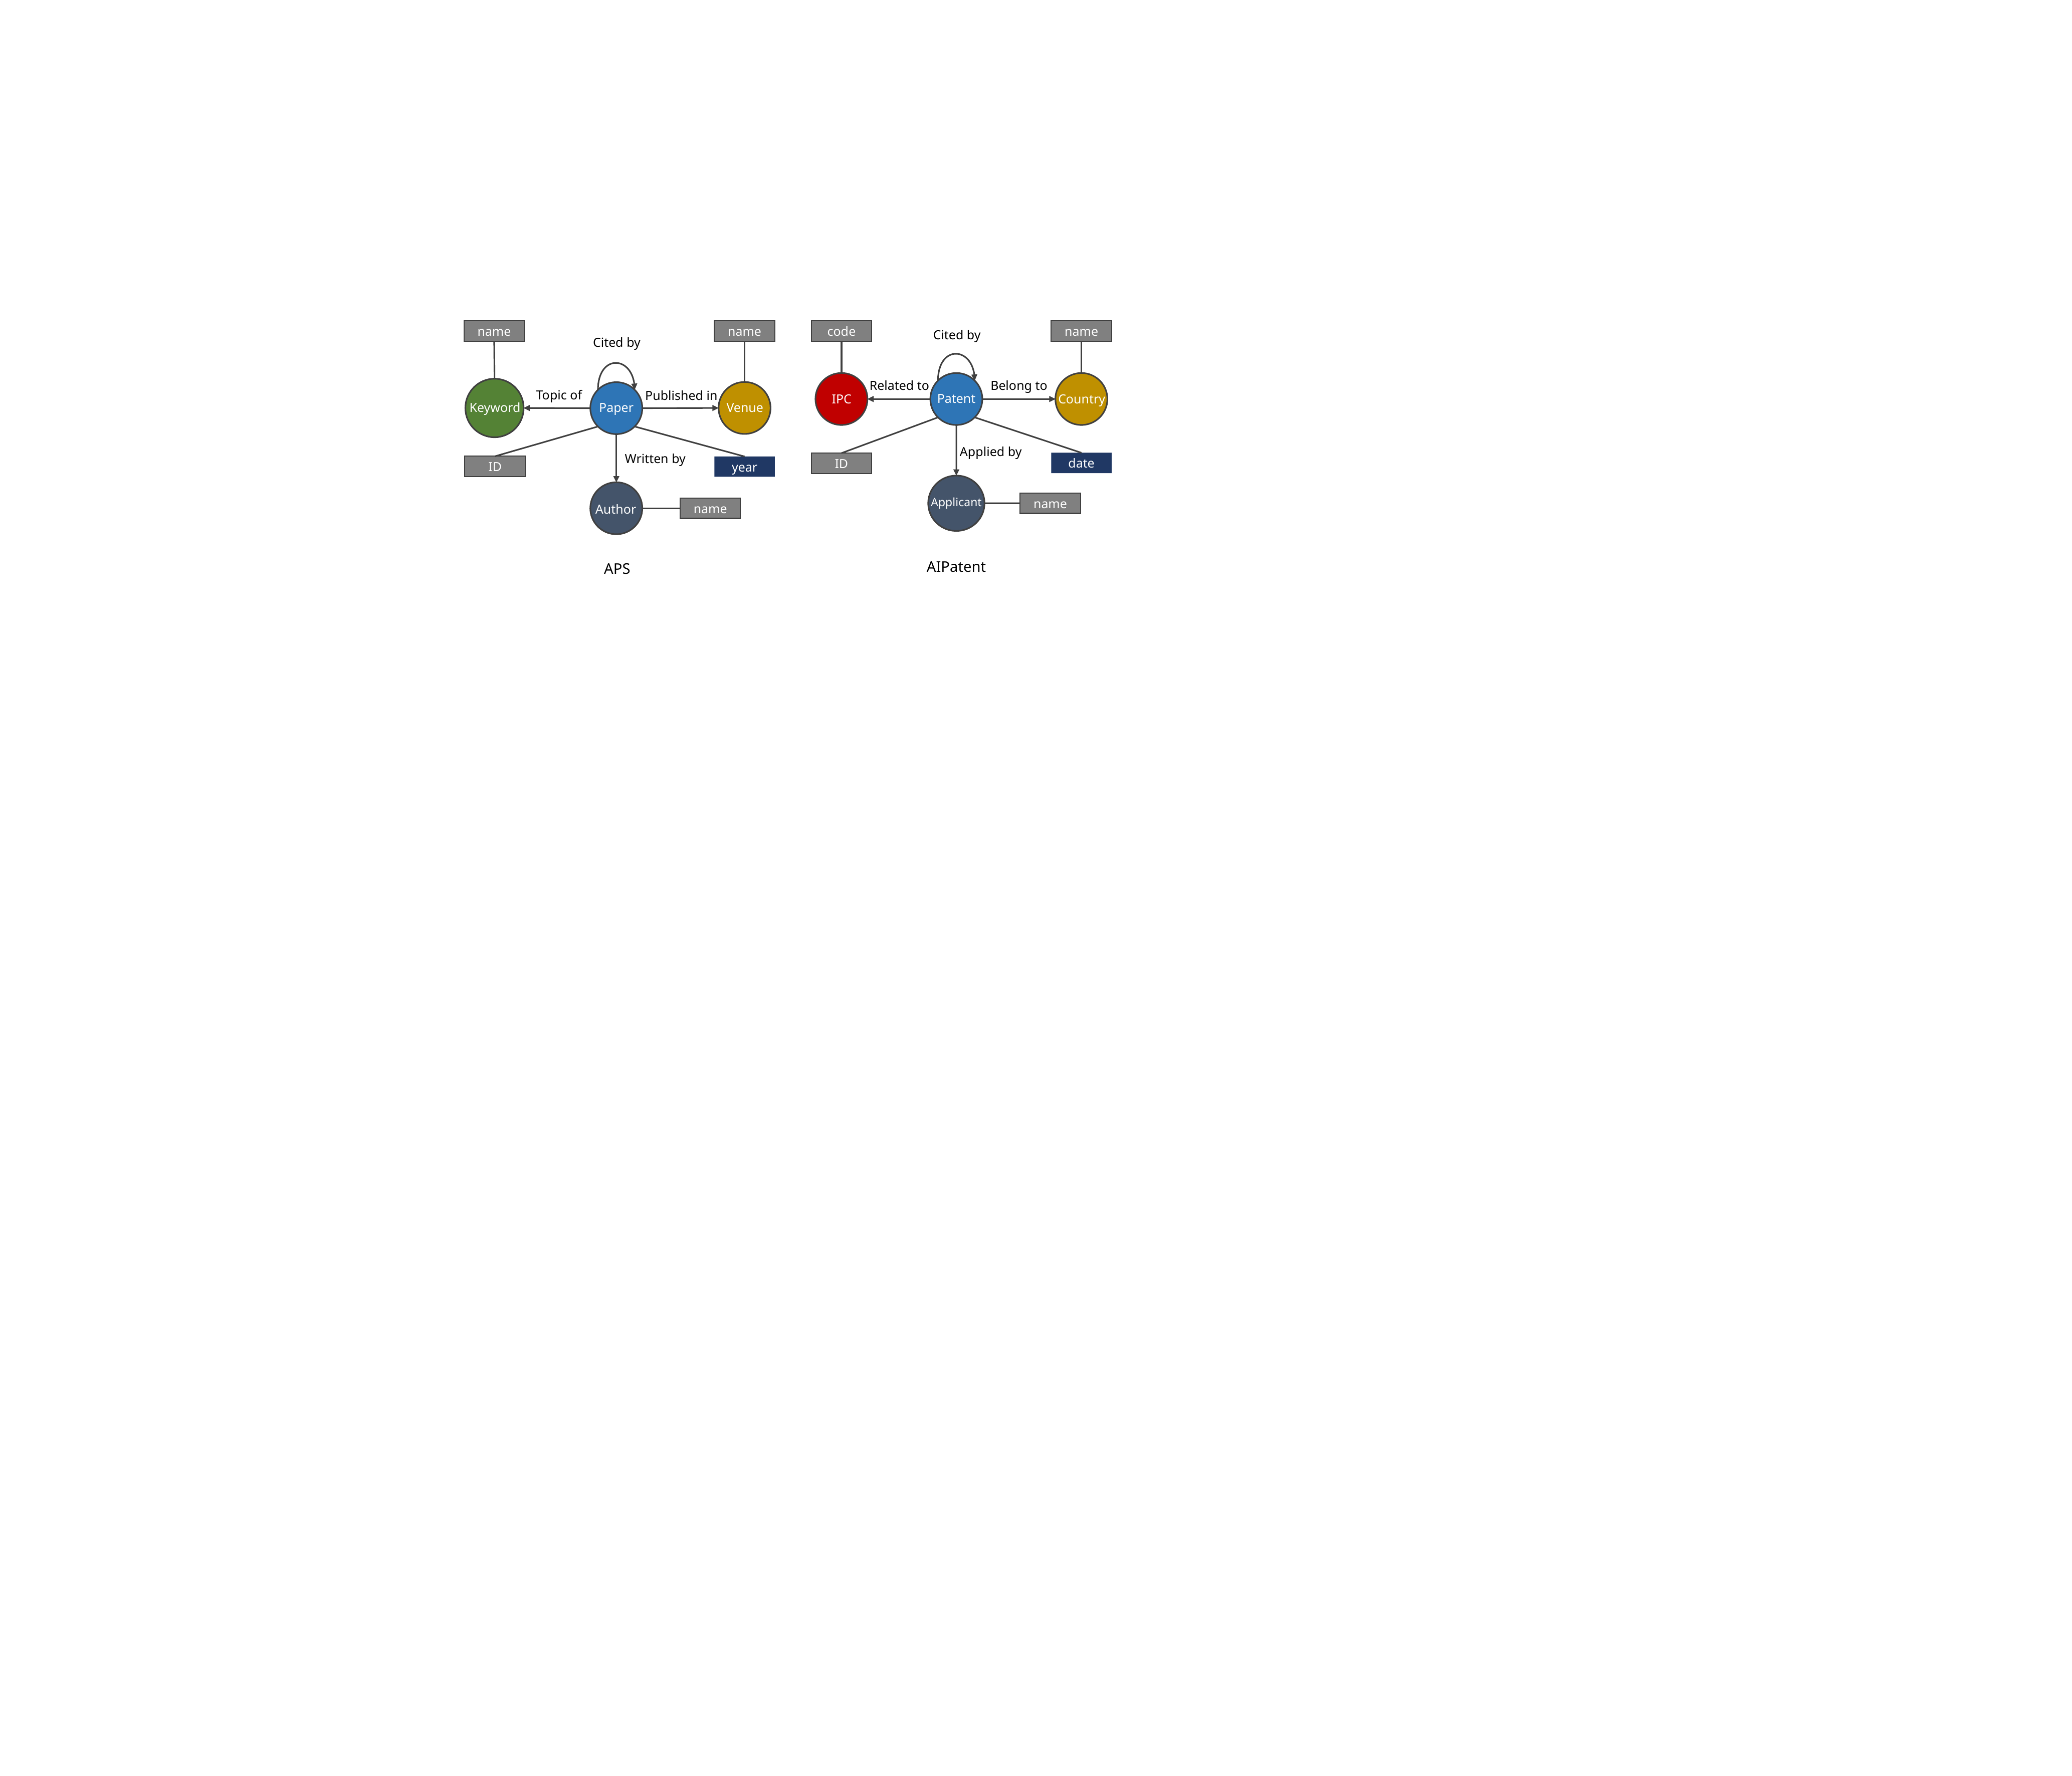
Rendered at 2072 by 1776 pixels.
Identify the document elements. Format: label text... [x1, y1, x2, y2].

text_box Paper [591, 396, 641, 419]
text_box [617, 381, 638, 396]
text_box name [714, 320, 775, 342]
text_box Patent [927, 386, 985, 409]
text_box code [811, 320, 872, 342]
text_box Cited by [583, 331, 651, 354]
text_box [641, 406, 643, 418]
text_box [468, 378, 522, 395]
text_box Applied by [957, 440, 1037, 463]
text_box name [464, 320, 525, 342]
text_box [929, 513, 983, 532]
text_box Venue [719, 396, 771, 419]
text_box name [1051, 320, 1112, 342]
text_box Written by [617, 447, 694, 470]
text_box Applied by [952, 440, 956, 463]
text_box [721, 381, 768, 396]
text_box Belong to [979, 374, 1059, 396]
text_box [931, 475, 982, 491]
text_box [592, 520, 640, 535]
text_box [841, 417, 938, 454]
text_box Author [587, 497, 644, 520]
text_box [1059, 372, 1106, 387]
text_box Applicant [917, 491, 996, 513]
text_box [1057, 410, 1106, 426]
text_box [467, 418, 522, 438]
text_box Cited by [923, 323, 990, 346]
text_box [635, 426, 745, 457]
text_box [974, 417, 1082, 453]
text_box [932, 409, 981, 426]
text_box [495, 426, 598, 457]
text_box [589, 399, 591, 417]
text_box [958, 372, 979, 386]
text_box Related to [860, 374, 939, 396]
text_box [592, 419, 641, 435]
text_box name [1019, 493, 1081, 514]
text_box AIPatent [919, 553, 994, 579]
text_box [592, 381, 616, 396]
text_box APS [596, 555, 638, 581]
text_box [592, 482, 641, 497]
text_box name [680, 498, 741, 519]
text_box date [1051, 452, 1112, 474]
text_box Topic of [528, 383, 590, 406]
text_box ID [811, 453, 872, 474]
text_box [814, 372, 868, 426]
text_box IPC [819, 387, 864, 410]
text_box year [714, 456, 775, 478]
text_box Published in [638, 383, 725, 406]
text_box Keyword [462, 395, 528, 418]
text_box ID [464, 456, 526, 477]
text_box Country [1044, 387, 1119, 410]
text_box [720, 419, 769, 434]
text_box [939, 372, 956, 386]
